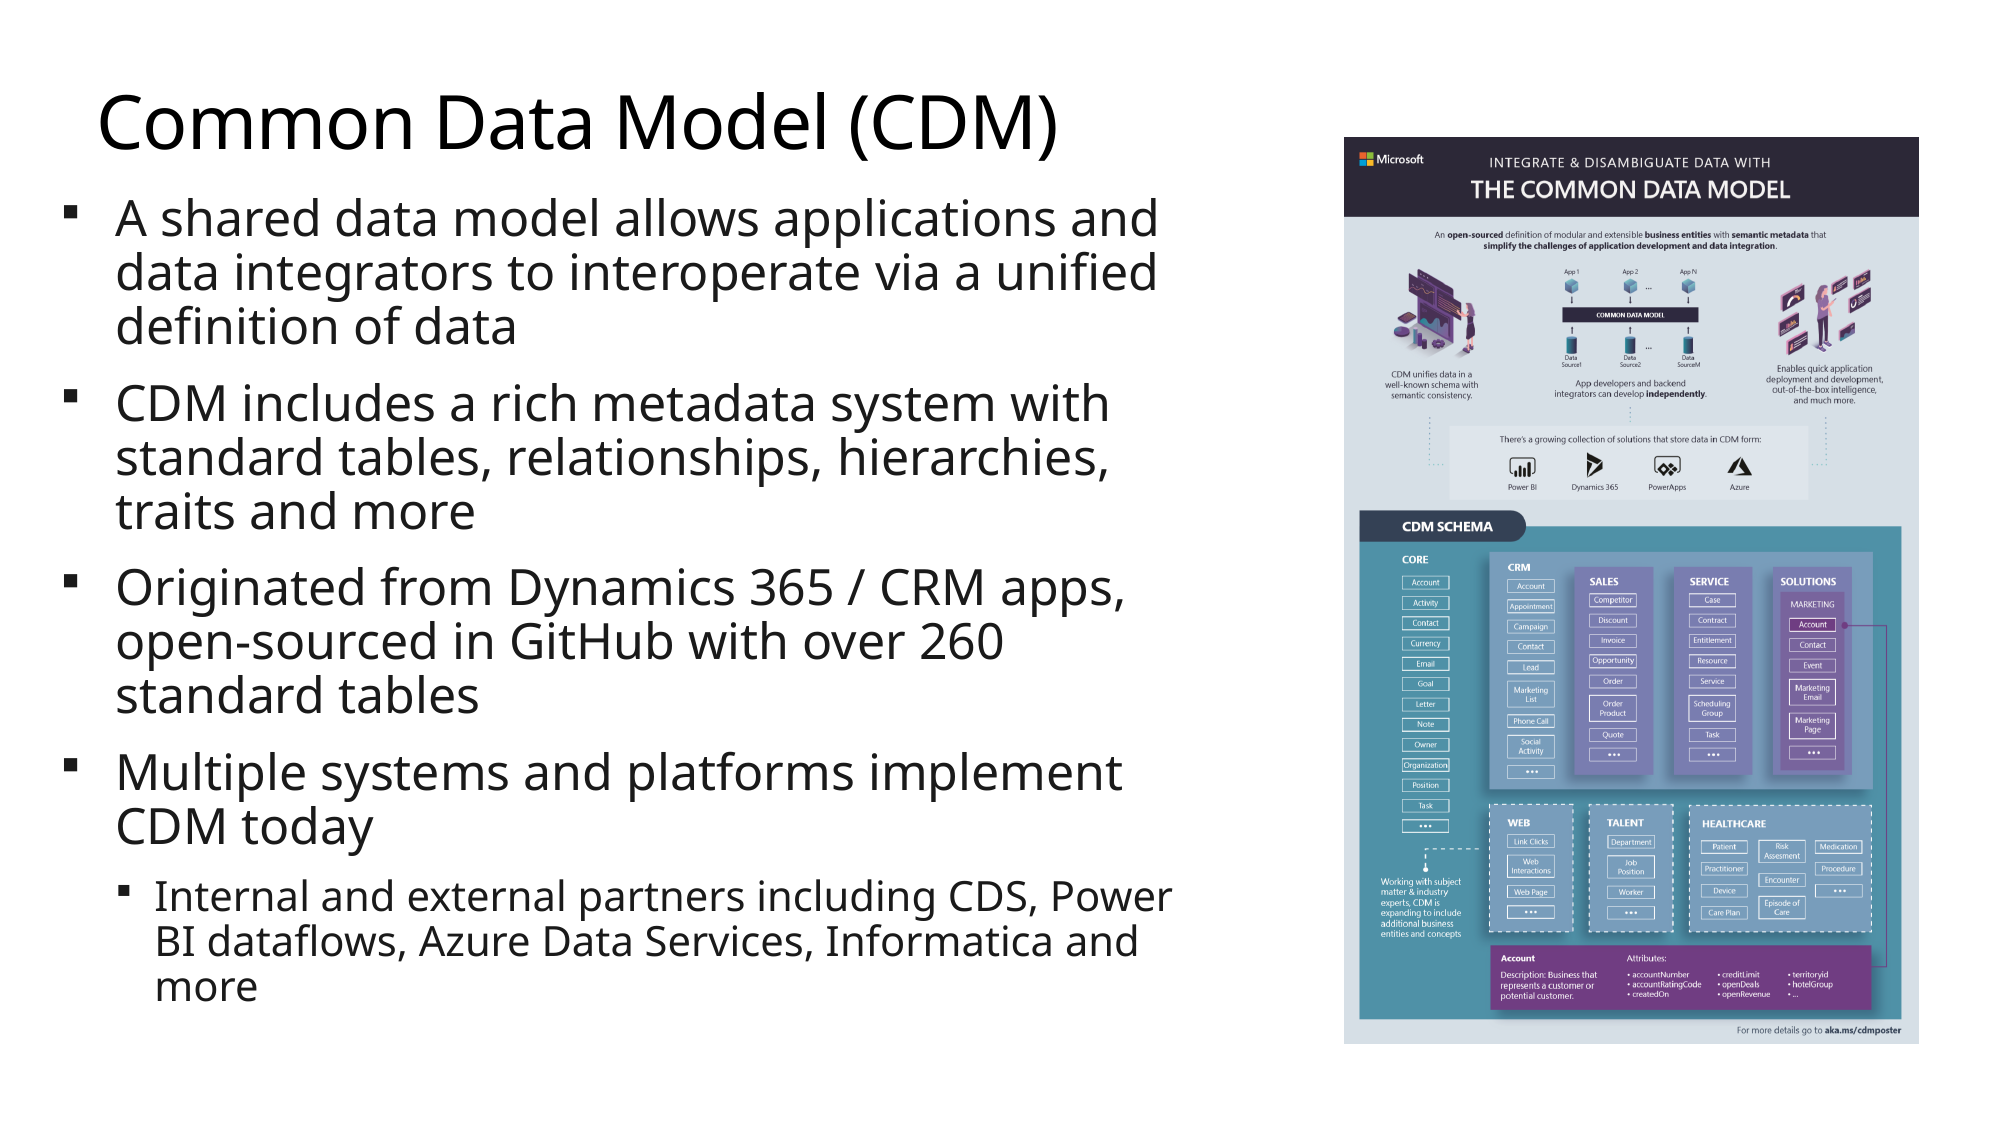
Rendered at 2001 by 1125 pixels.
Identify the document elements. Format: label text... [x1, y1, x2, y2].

text_box A shared data model allows applications and data integrators to interoperate via a unified definition of data CDM includes a rich metadata system with standard tables, relationships, hierarchies, traits and more Originated from Dynamics 365 / CRM apps, open-sourced in GitHub with over 260 standard tables Multiple systems and platforms implement CDM today Internal and external partners including CDS, Power BI dataflows, Azure Data Services, Informatica and more [45, 186, 1241, 1062]
title Common Data Model (CDM) [96, 75, 1904, 166]
picture [1343, 136, 1920, 1045]
